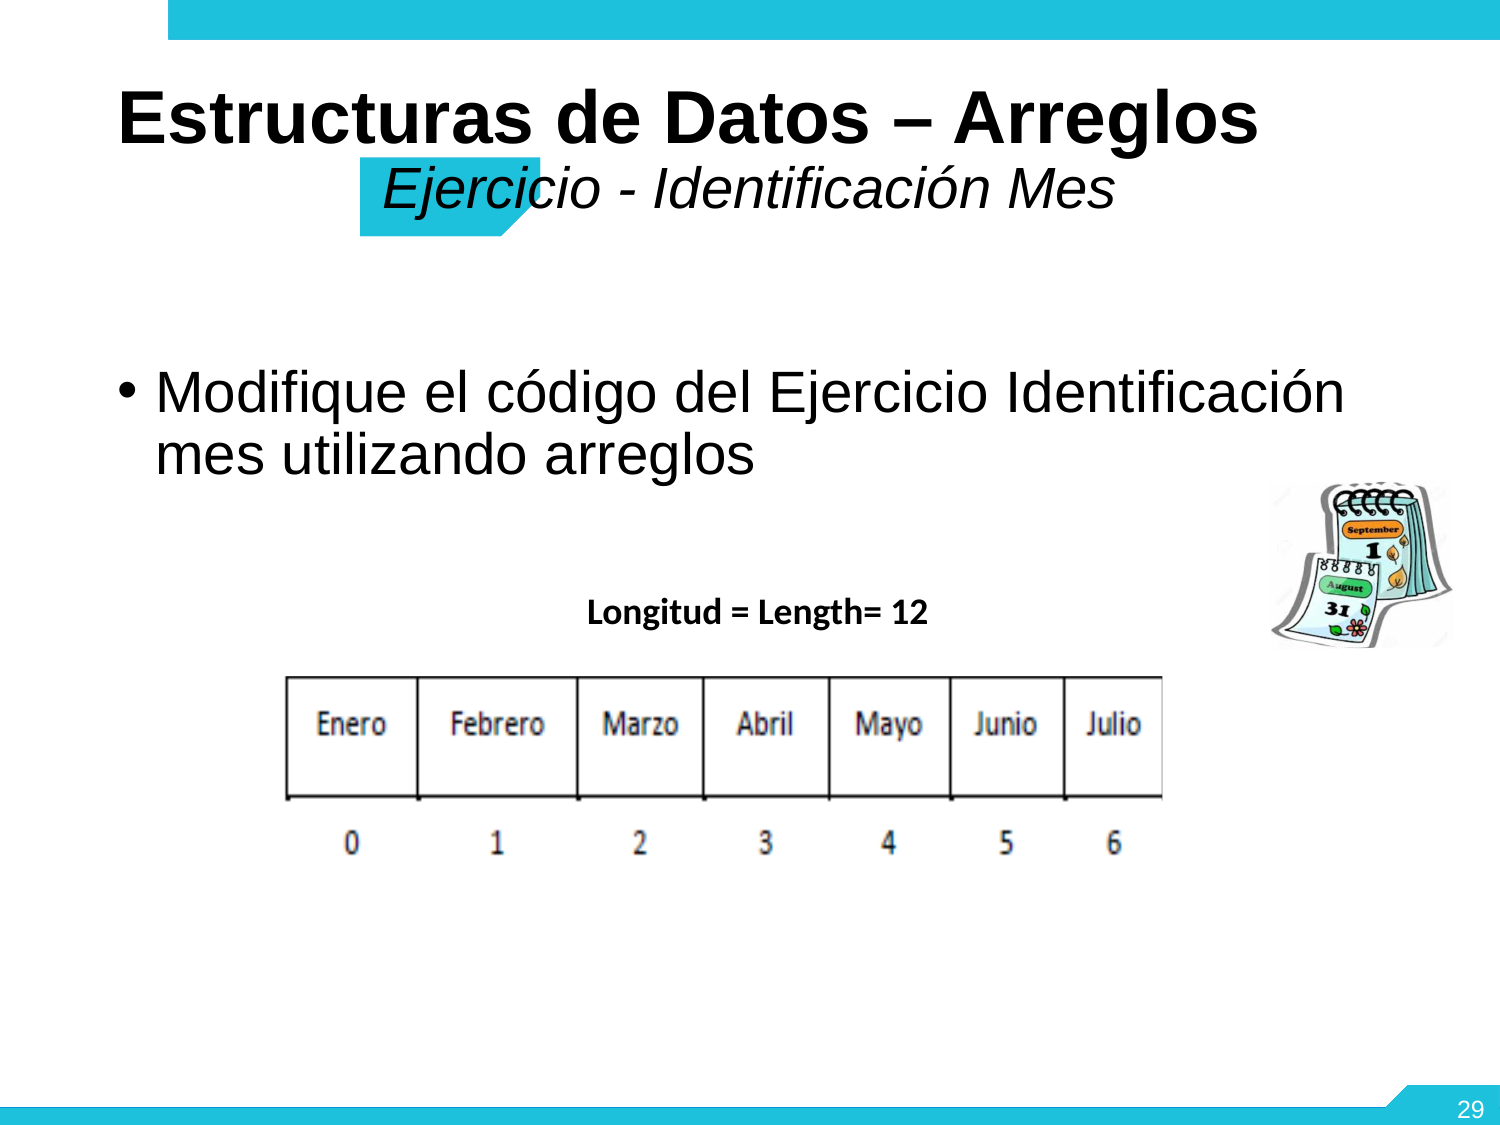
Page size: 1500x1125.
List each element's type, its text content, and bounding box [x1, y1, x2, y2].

text_box Longitud = Length= 12 [577, 582, 1040, 650]
text_box Estructuras de Datos – Arreglos Ejercicio - Identificación Mes [103, 45, 1397, 246]
picture [261, 676, 1163, 894]
text_box 29 [1408, 1078, 1500, 1125]
picture [1269, 481, 1453, 650]
text_box Modifique el código del Ejercicio Identificación mes utilizando arreglos [103, 354, 1397, 1068]
